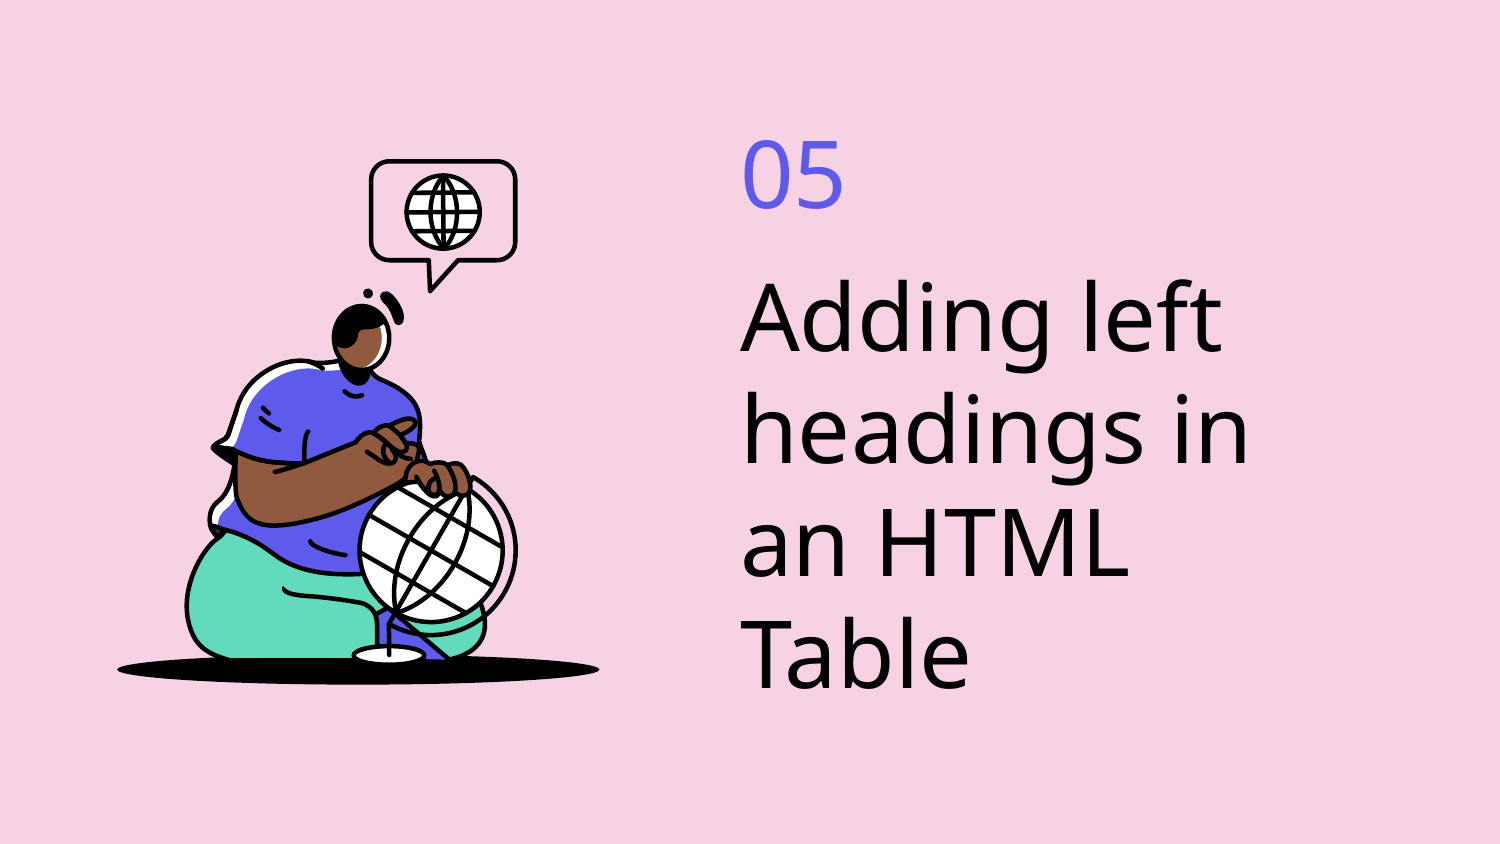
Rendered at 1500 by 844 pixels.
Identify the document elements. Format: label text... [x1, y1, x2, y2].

title Adding left headings in an HTML Table [725, 243, 1383, 611]
title 05 [725, 99, 1383, 243]
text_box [116, 158, 600, 685]
